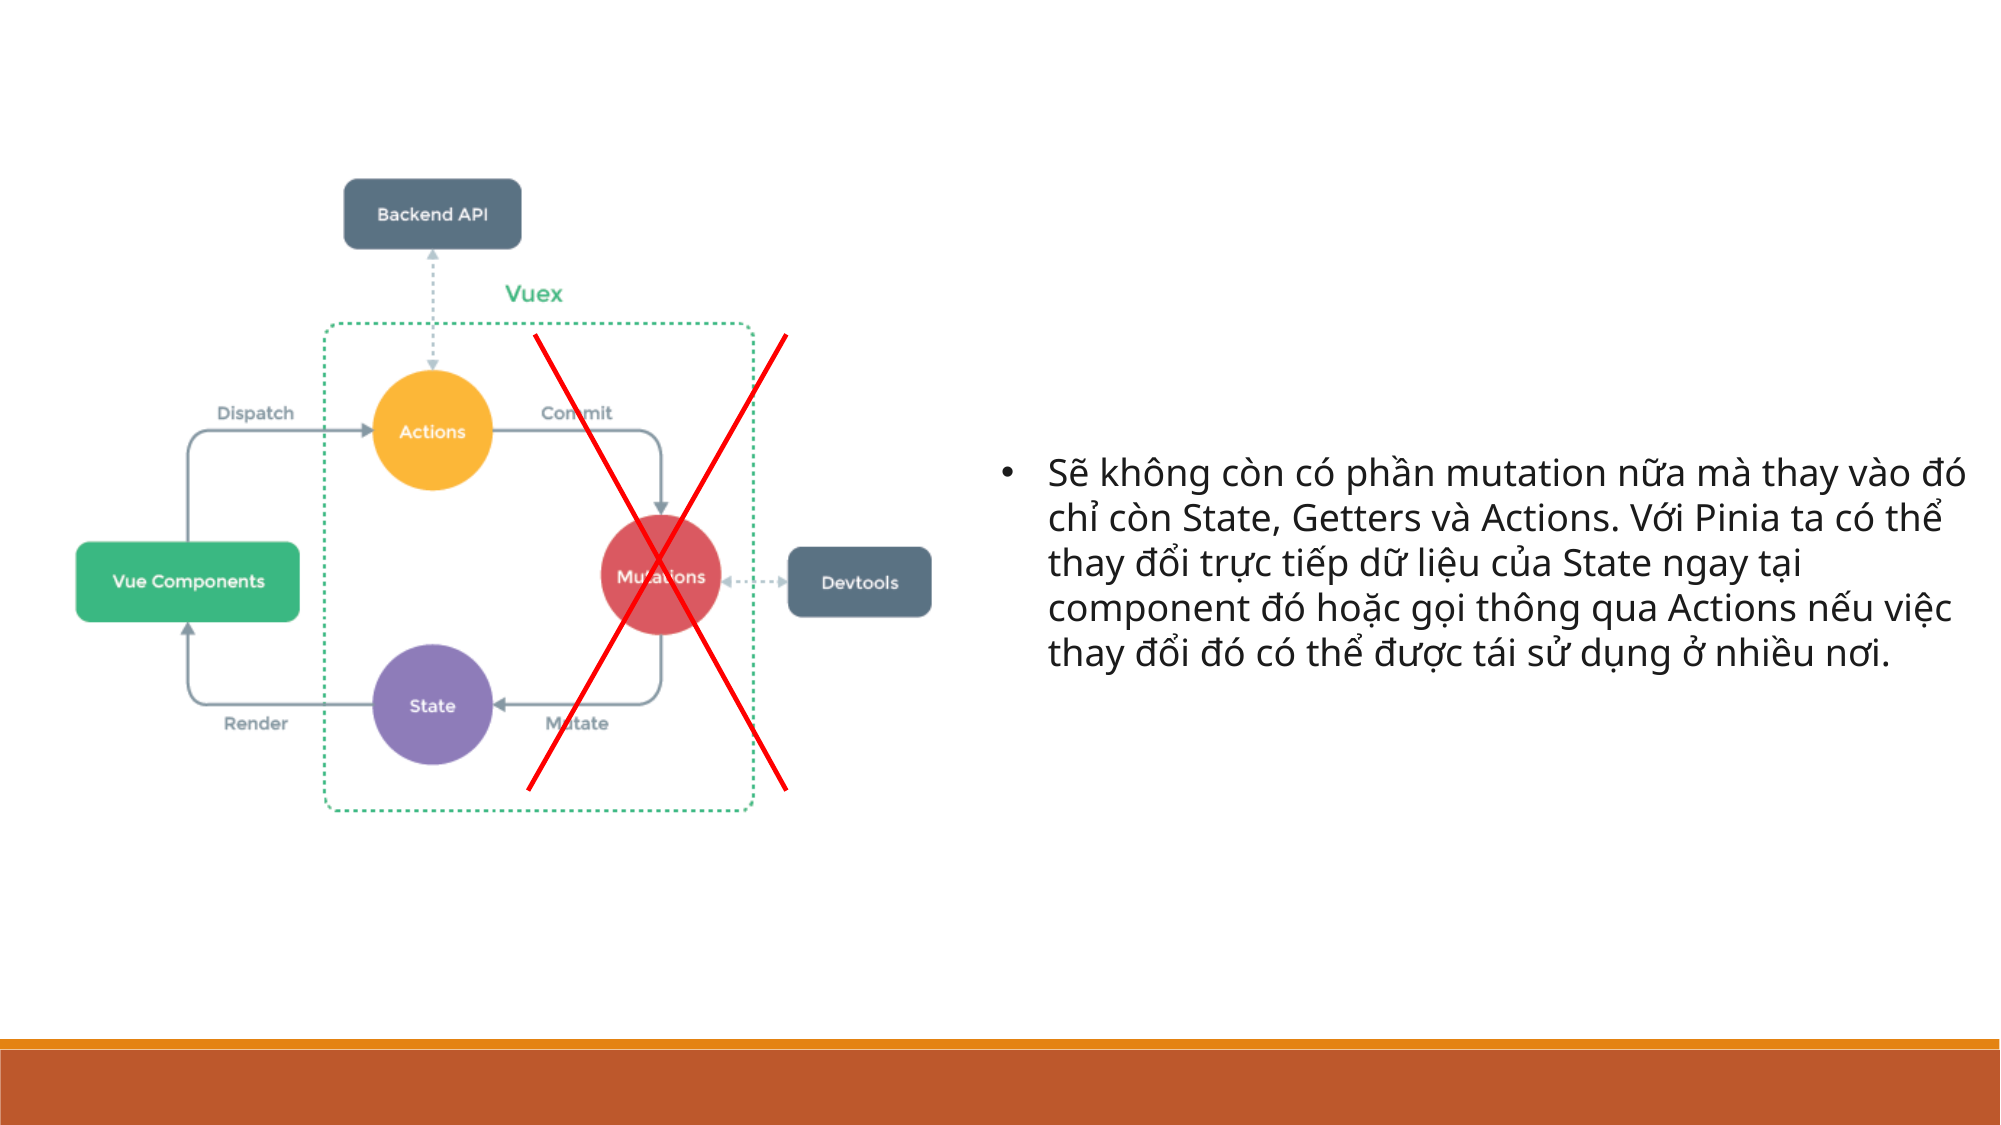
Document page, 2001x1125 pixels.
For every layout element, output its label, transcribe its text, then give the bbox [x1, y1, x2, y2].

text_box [527, 333, 787, 792]
picture [0, 111, 1017, 912]
text_box Sẽ không còn có phần mutation nữa mà thay vào đó chỉ còn State, Getters và Actions. Với Pinia ta có thể thay đổi trực tiếp dữ liệu của State ngay tại component đó hoặc gọi thông qua Actions nếu việc thay đổi đó có thể được tái sử dụng ở nhiều nơi. [1024, 441, 1986, 681]
